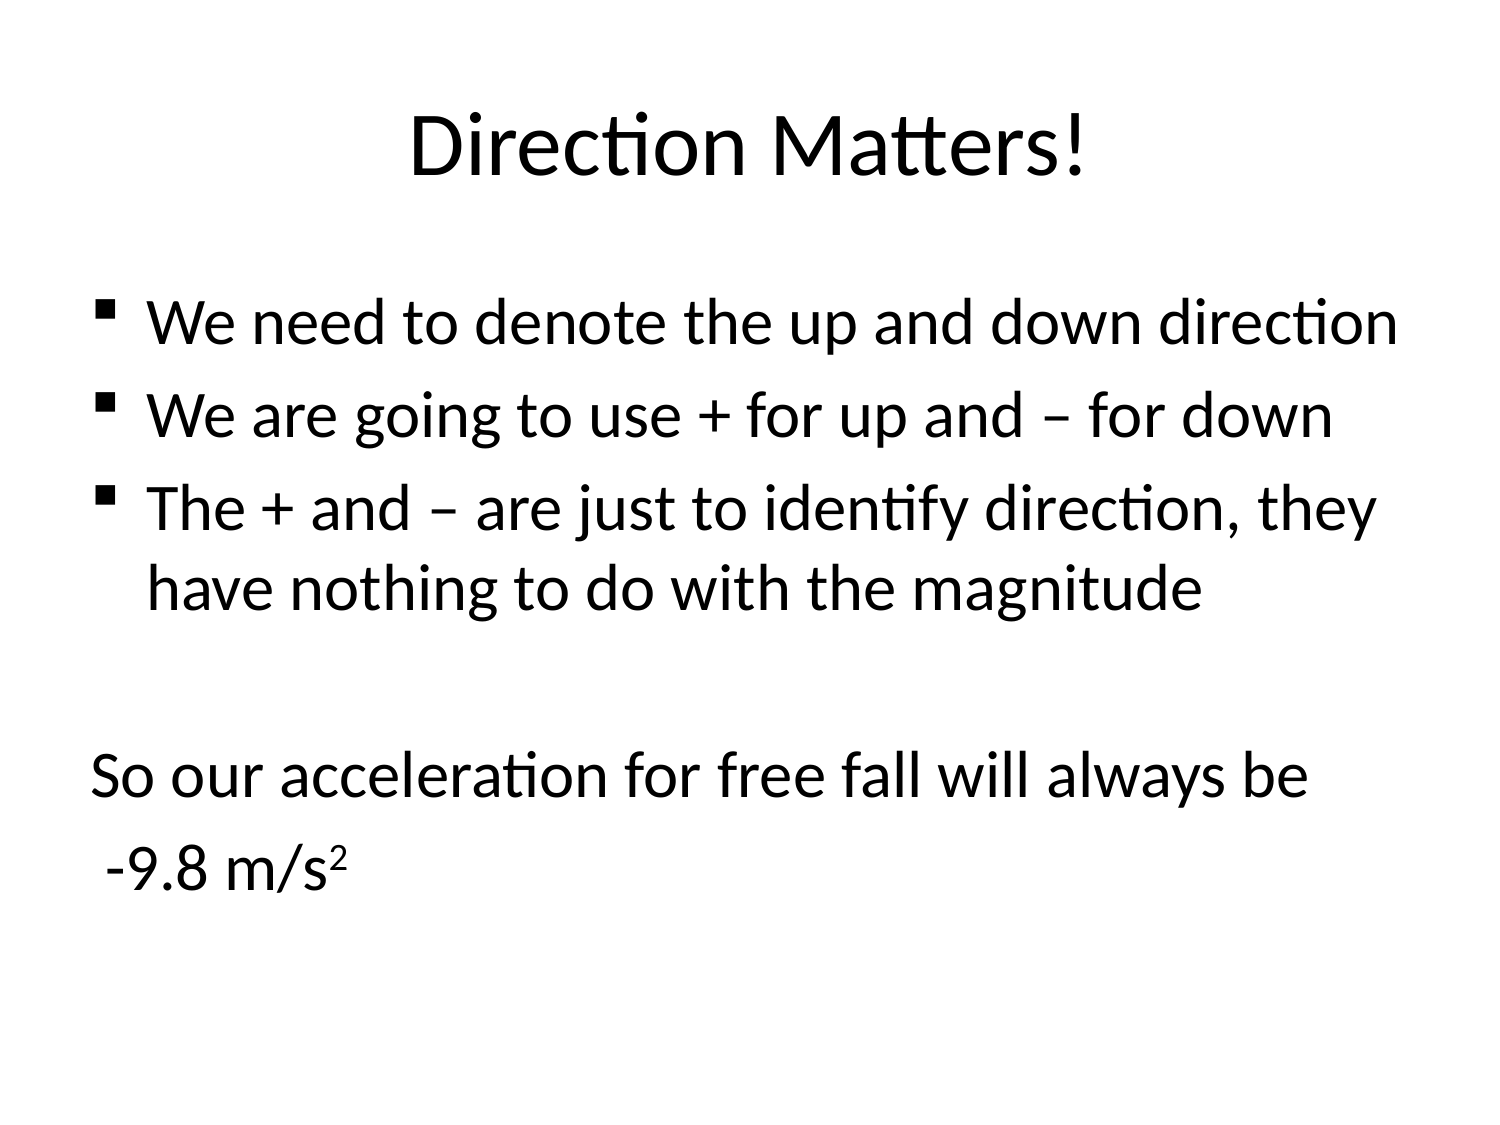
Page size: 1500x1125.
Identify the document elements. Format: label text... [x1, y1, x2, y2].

list We need to denote the up and down direction We are going to use + for up and – for down The + and – are just to identify direction, they have nothing to do with the magnitude So our acceleration for free fall will always be -9.8 m/s2 [75, 270, 1425, 1013]
title Direction Matters! [75, 45, 1425, 233]
